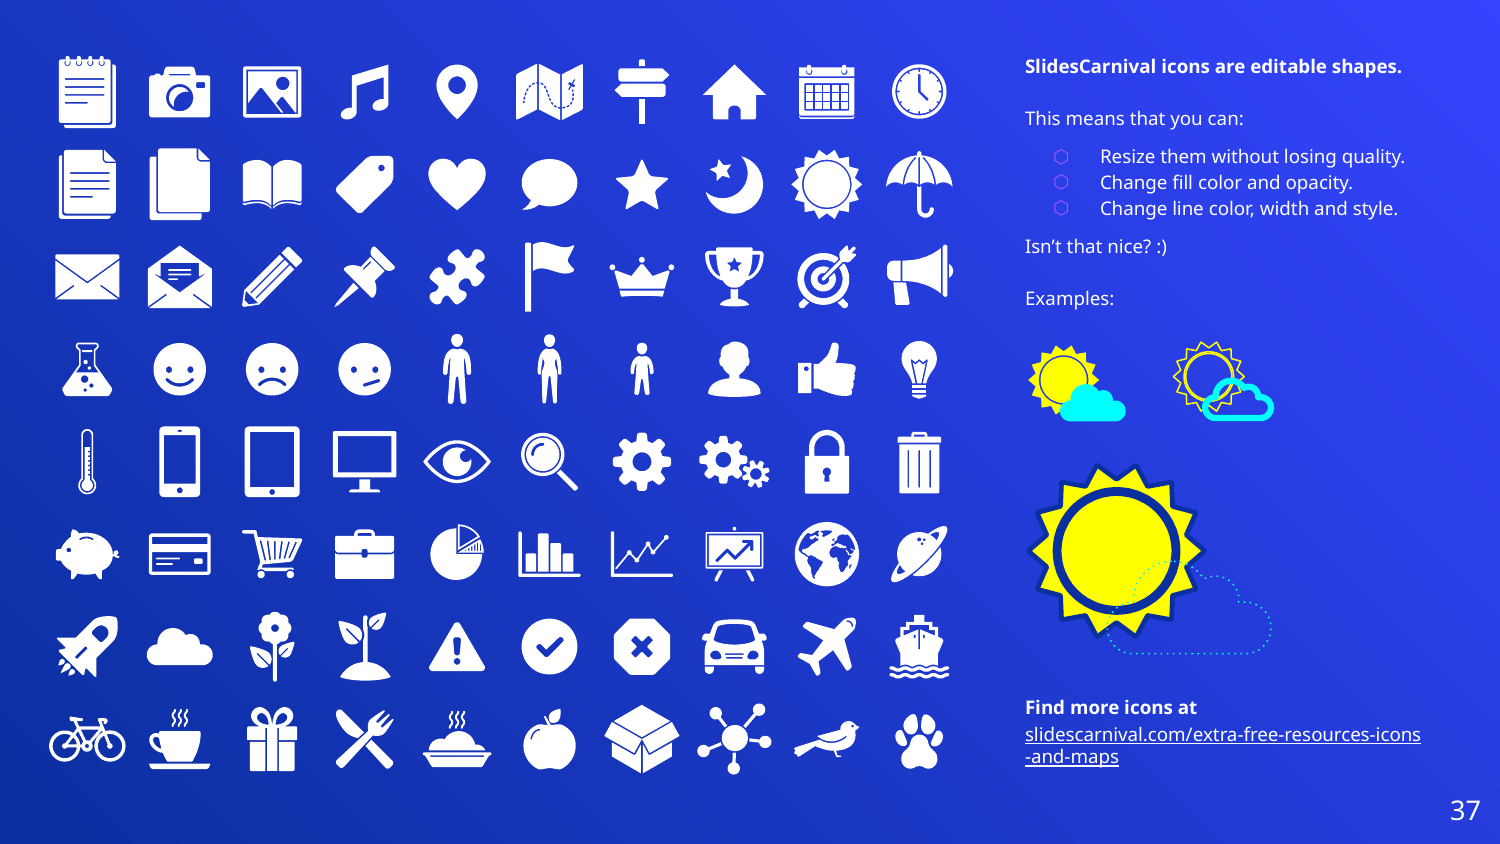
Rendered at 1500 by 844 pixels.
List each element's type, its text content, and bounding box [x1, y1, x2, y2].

text_box [153, 343, 206, 396]
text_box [897, 431, 942, 494]
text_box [242, 66, 302, 118]
text_box [55, 529, 120, 580]
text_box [798, 64, 855, 120]
text_box [794, 721, 860, 758]
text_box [697, 703, 772, 775]
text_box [704, 247, 764, 307]
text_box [62, 342, 113, 397]
text_box [521, 618, 578, 675]
text_box [1101, 390, 1126, 422]
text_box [891, 64, 947, 119]
text_box [429, 622, 485, 672]
slide_number ‹#› [1391, 779, 1482, 844]
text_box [148, 708, 211, 770]
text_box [442, 333, 472, 405]
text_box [705, 156, 764, 214]
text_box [58, 149, 116, 220]
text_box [149, 148, 211, 221]
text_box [56, 615, 118, 678]
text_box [610, 531, 674, 578]
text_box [58, 55, 116, 129]
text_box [603, 704, 680, 774]
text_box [147, 245, 212, 309]
list SlidesCarnival icons are editable shapes. This means that you can: Resize them without losing quality. Change fill color and opacity. Change line color, width and style. Isn’t that nice? :) Examples: [1025, 51, 1425, 302]
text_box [334, 529, 395, 580]
text_box [521, 159, 578, 210]
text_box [1247, 384, 1274, 421]
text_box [241, 246, 303, 308]
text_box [515, 63, 584, 121]
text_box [518, 531, 581, 578]
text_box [249, 611, 295, 682]
list Find more icons at slidescarnival.com/extra-free-resources-icons-and-maps [1025, 692, 1425, 786]
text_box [422, 710, 492, 768]
text_box [244, 426, 300, 498]
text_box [335, 709, 394, 769]
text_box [430, 524, 484, 581]
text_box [890, 525, 948, 583]
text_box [630, 342, 654, 396]
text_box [1028, 464, 1206, 638]
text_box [705, 526, 764, 582]
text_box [520, 432, 579, 491]
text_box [791, 149, 863, 220]
text_box [338, 343, 391, 396]
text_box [55, 254, 120, 300]
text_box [609, 256, 675, 297]
text_box [436, 64, 478, 120]
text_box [148, 66, 211, 118]
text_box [148, 533, 211, 576]
text_box [428, 158, 486, 211]
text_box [1173, 341, 1245, 412]
text_box [146, 628, 213, 666]
text_box [708, 341, 761, 397]
text_box [702, 64, 767, 120]
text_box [537, 334, 562, 404]
text_box [612, 432, 672, 491]
text_box [1247, 386, 1271, 418]
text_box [242, 159, 302, 210]
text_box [338, 612, 391, 681]
text_box [794, 522, 860, 587]
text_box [332, 430, 397, 493]
text_box [335, 155, 394, 213]
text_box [422, 439, 492, 484]
text_box [616, 159, 668, 210]
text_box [241, 529, 303, 579]
text_box [49, 716, 126, 762]
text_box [701, 619, 767, 675]
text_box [524, 241, 575, 312]
text_box [340, 64, 389, 120]
text_box [245, 343, 299, 396]
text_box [797, 342, 856, 397]
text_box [895, 713, 944, 769]
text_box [1027, 345, 1100, 415]
text_box [613, 618, 671, 675]
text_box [614, 59, 670, 125]
text_box [429, 249, 485, 305]
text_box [901, 340, 938, 399]
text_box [523, 708, 576, 770]
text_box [334, 246, 396, 308]
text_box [885, 150, 953, 218]
text_box [797, 617, 856, 676]
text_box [699, 435, 770, 488]
text_box [804, 429, 850, 494]
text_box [886, 244, 954, 306]
text_box [1112, 576, 1271, 654]
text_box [797, 245, 857, 309]
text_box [246, 706, 298, 772]
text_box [889, 614, 950, 679]
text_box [78, 428, 97, 495]
text_box [159, 426, 201, 498]
